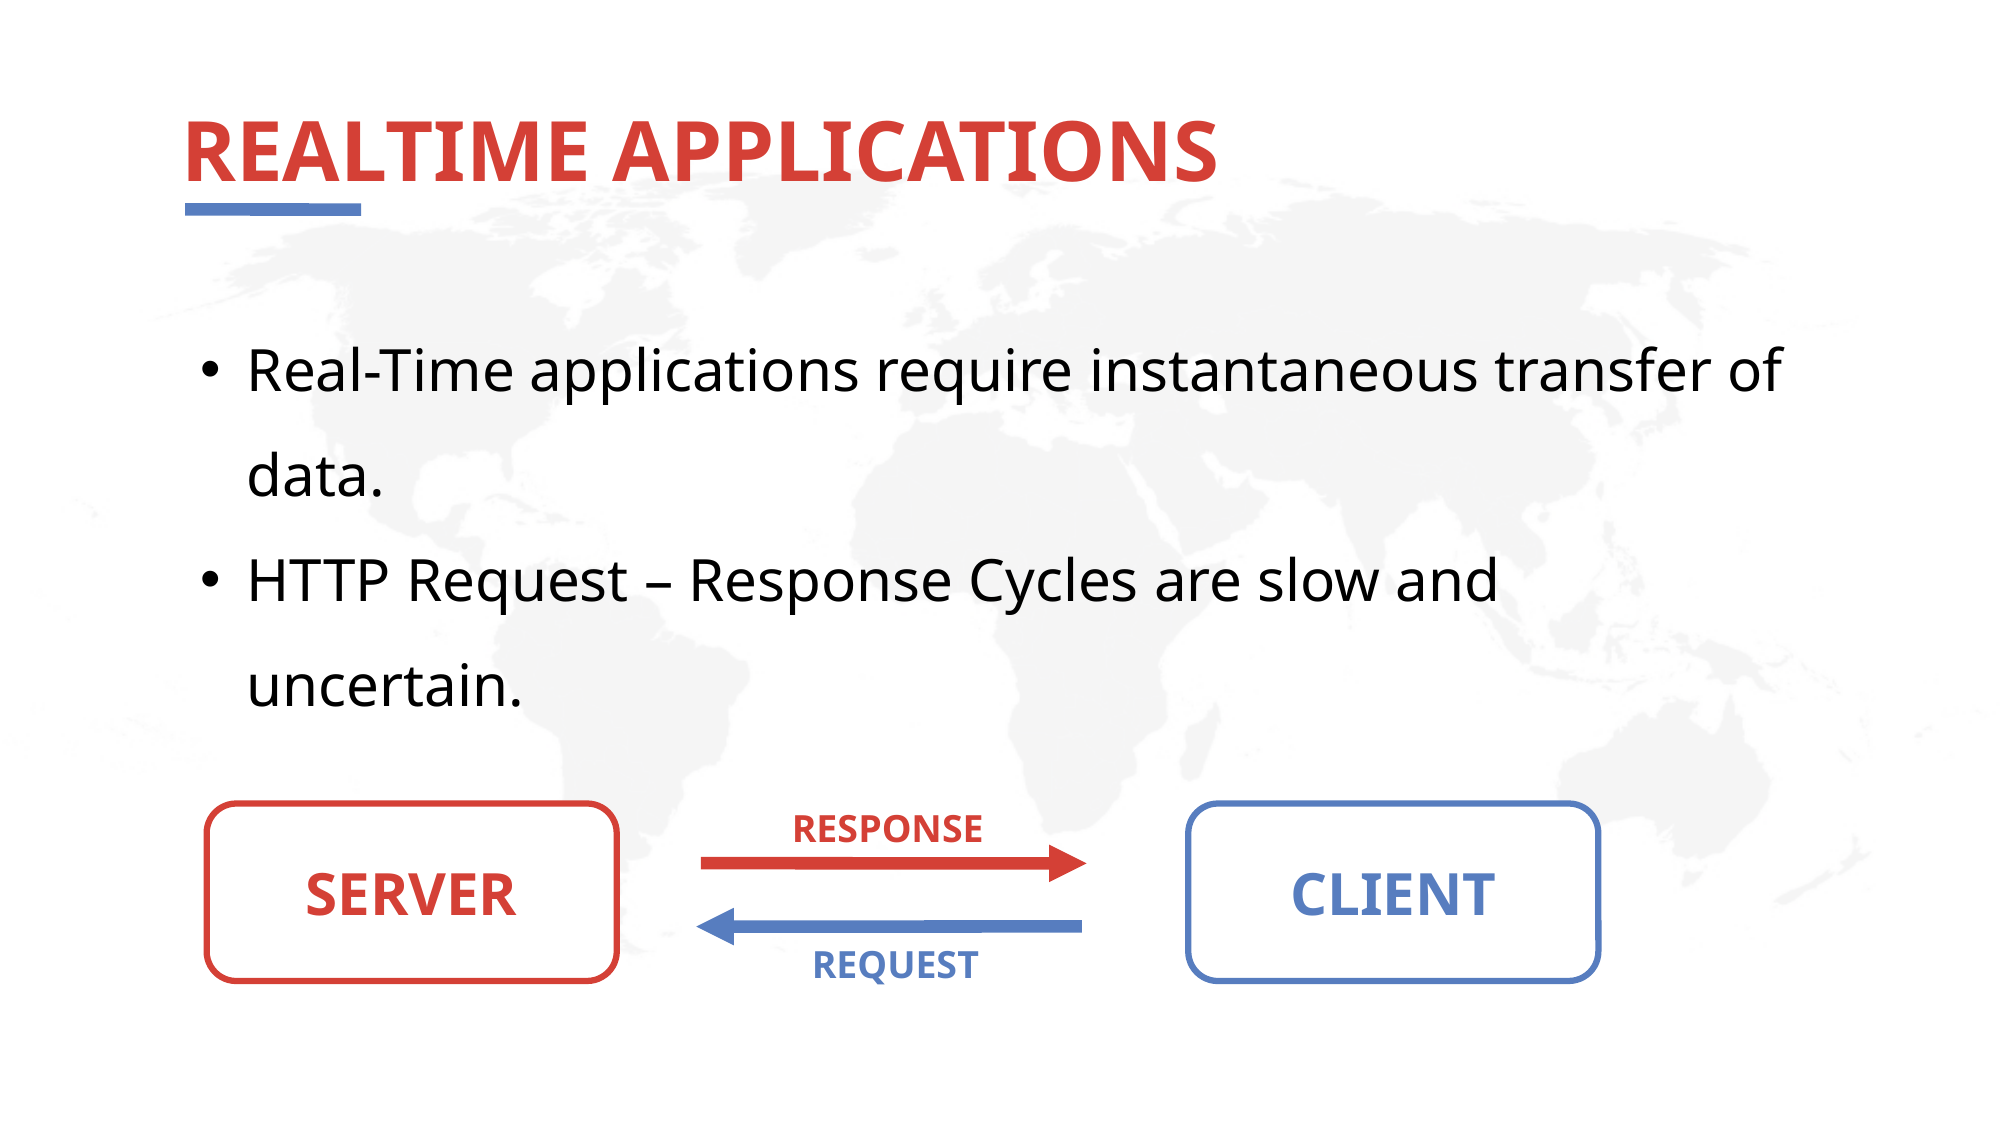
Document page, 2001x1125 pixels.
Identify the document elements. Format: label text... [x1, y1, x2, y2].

text_box REQUEST [797, 933, 1048, 994]
text_box SERVER [204, 801, 619, 984]
text_box REALTIME APPLICATIONS [166, 90, 1866, 205]
text_box [696, 920, 1082, 933]
text_box RESPONSE [777, 797, 1028, 858]
text_box CLIENT [1186, 801, 1601, 984]
text_box Real-Time applications require instantaneous transfer of data. HTTP Request – Response Cycles are slow and uncertain. [185, 290, 1808, 516]
text_box [700, 857, 1087, 870]
